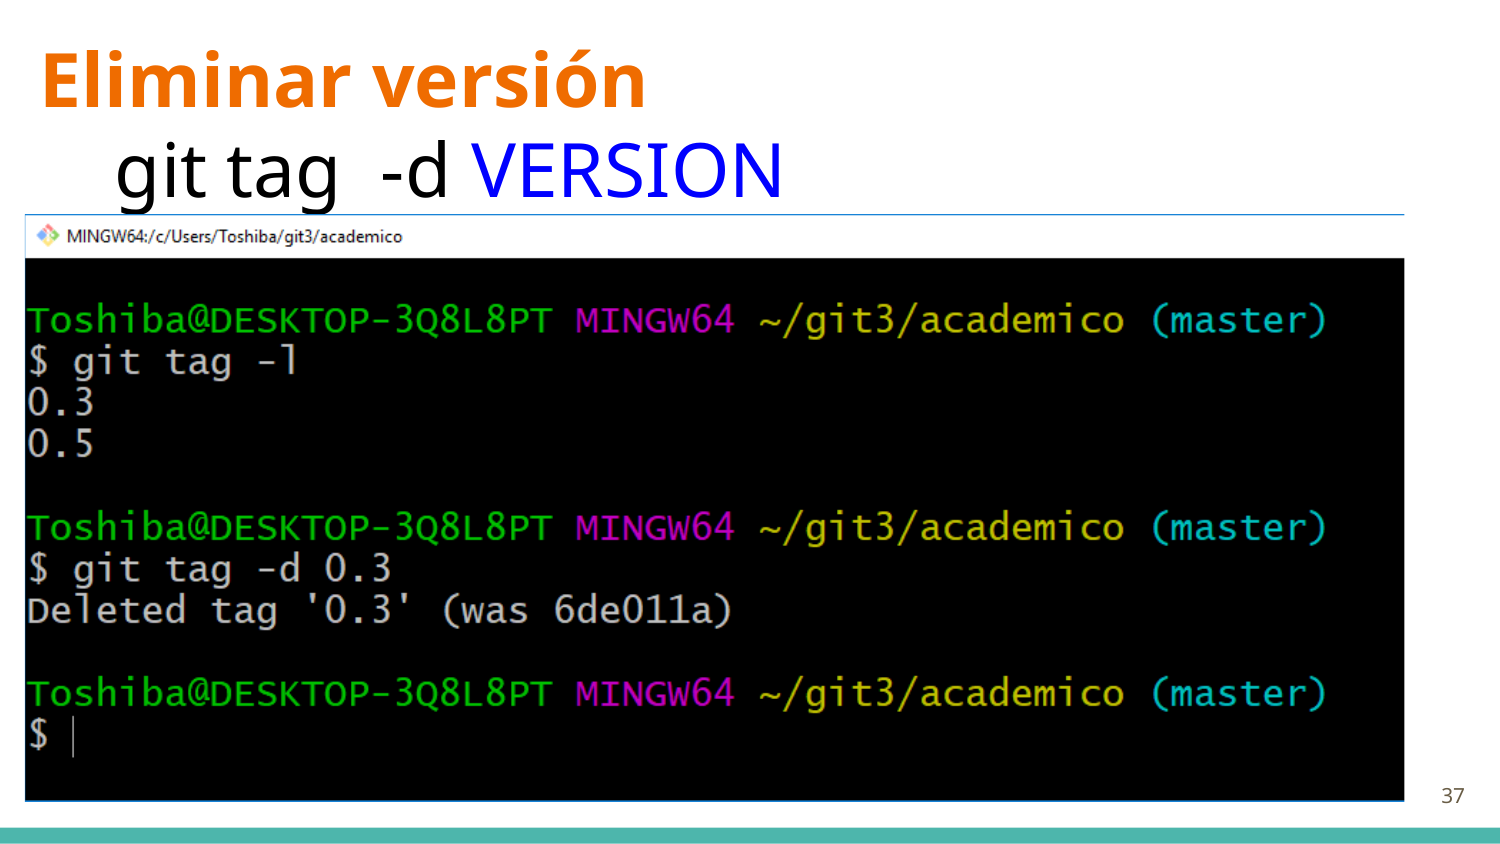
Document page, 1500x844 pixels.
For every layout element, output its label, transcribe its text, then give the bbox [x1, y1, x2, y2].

slide_number ‹#› [1389, 764, 1480, 830]
picture [24, 213, 1405, 802]
title Eliminar versión git tag -d VERSION [24, 17, 1449, 190]
